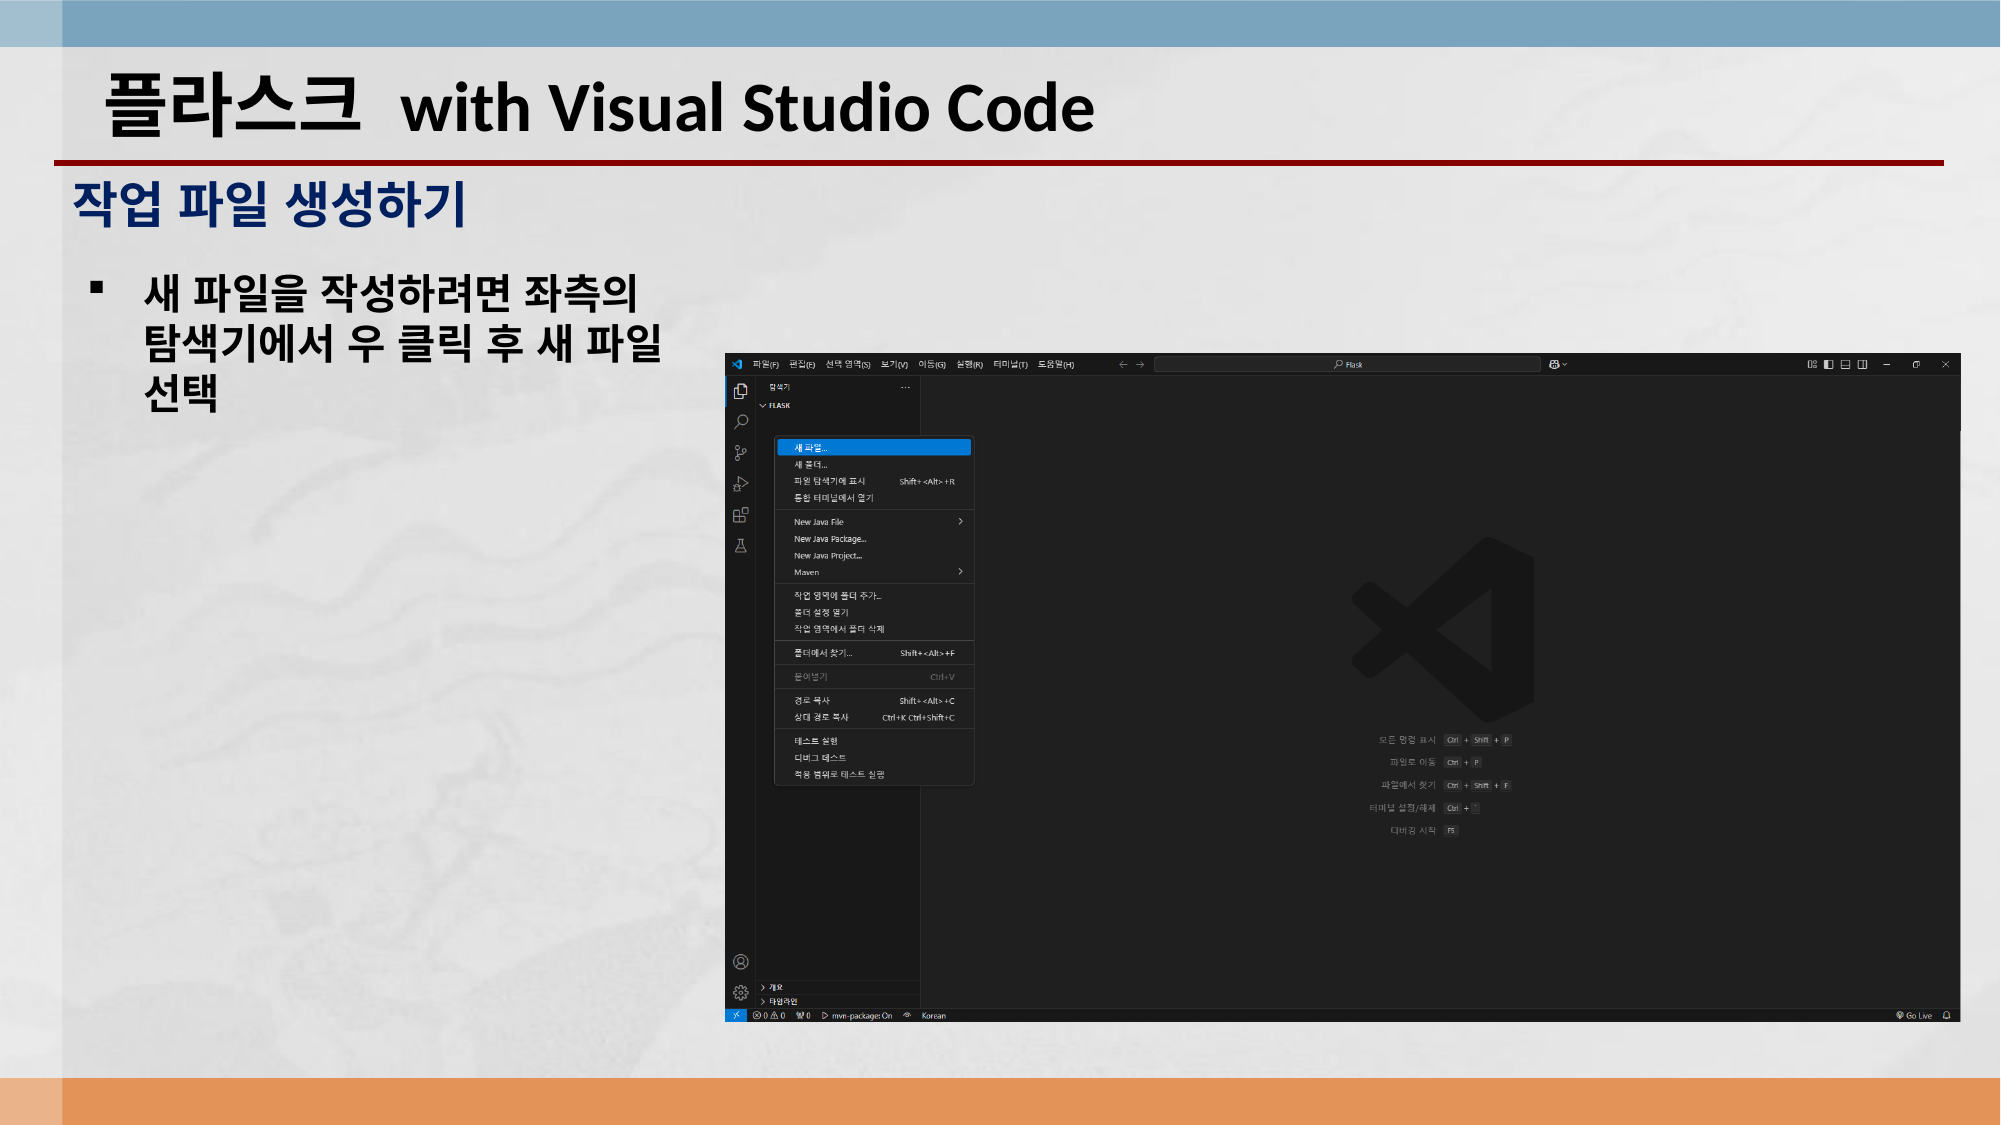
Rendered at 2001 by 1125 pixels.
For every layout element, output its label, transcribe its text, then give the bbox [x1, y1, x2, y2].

title 플라스크 with Visual Studio Code [103, 61, 1804, 147]
picture [63, 47, 2000, 1078]
text_box 새 파일을 작성하려면 좌측의 탐색기에서 우 클릭 후 새 파일 선택 [72, 260, 705, 426]
subtitle 작업 파일 생성하기 [72, 173, 1473, 234]
